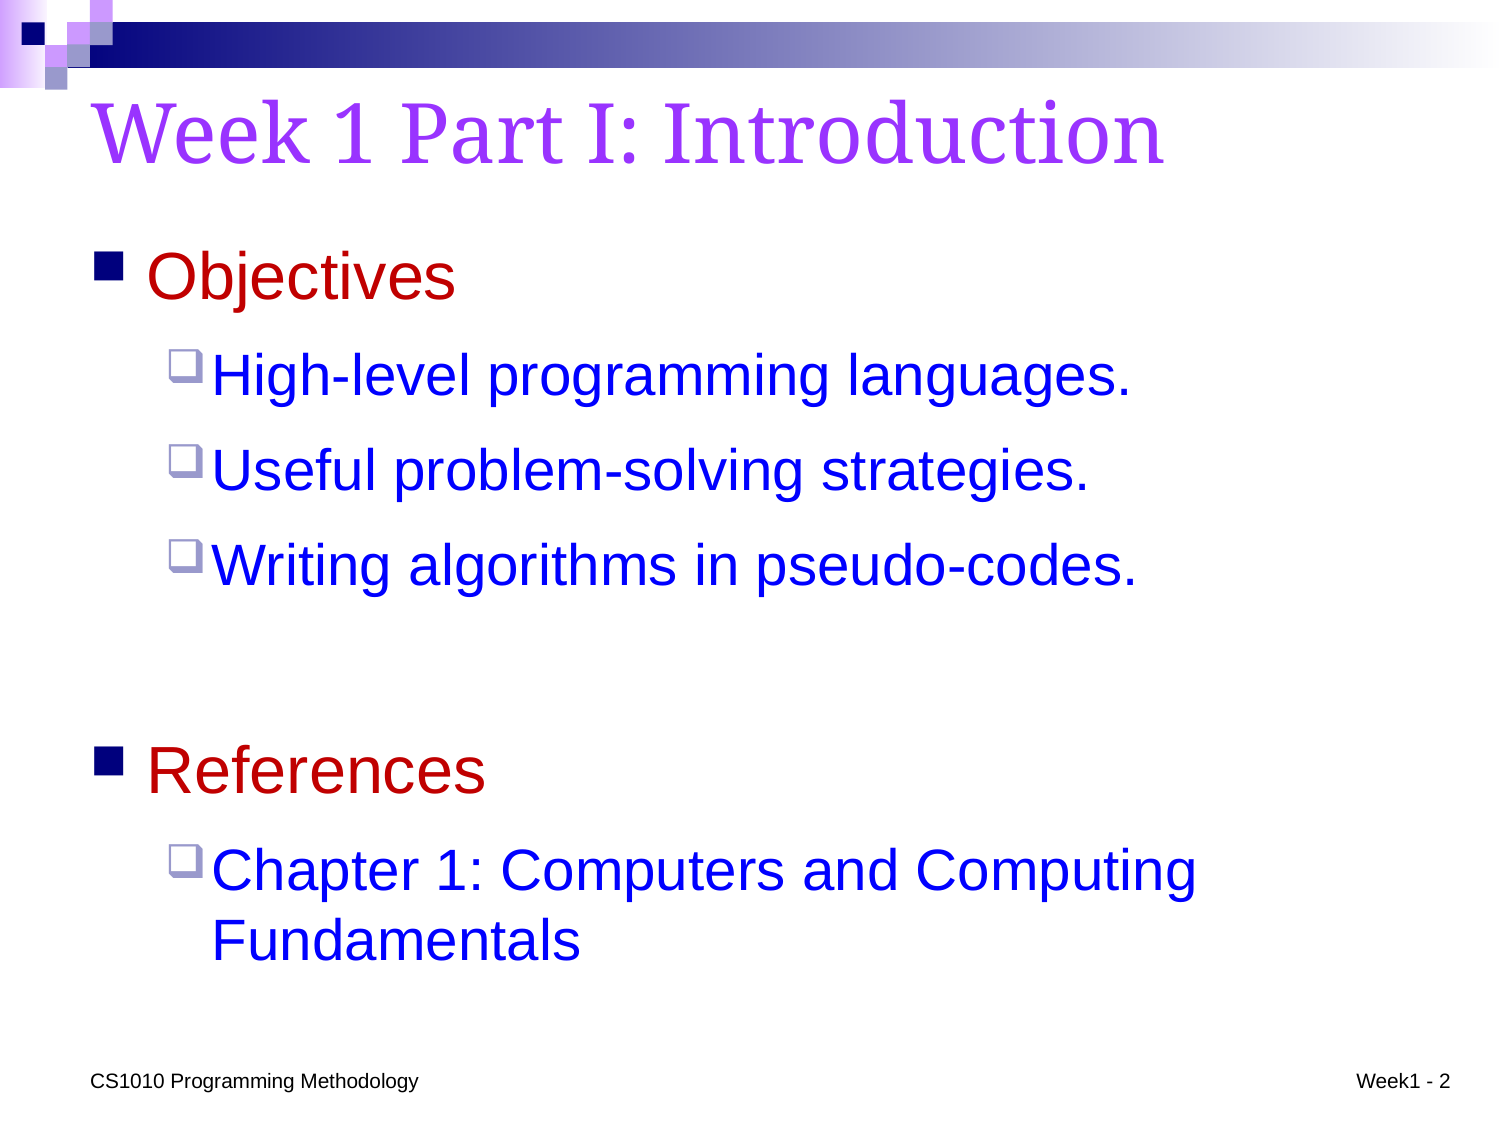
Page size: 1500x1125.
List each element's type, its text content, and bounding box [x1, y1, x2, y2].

footer CS1010 Programming Methodology [74, 432, 439, 1101]
list Objectives High-level programming languages. Useful problem-solving strategies. Writing algorithms in pseudo-codes. References Chapter 1: Computers and Computing Fundamentals [74, 224, 1426, 980]
title Week 1 Part I: Introduction [74, 63, 1426, 197]
text_box Week1 - 2 [1258, 1060, 1466, 1100]
